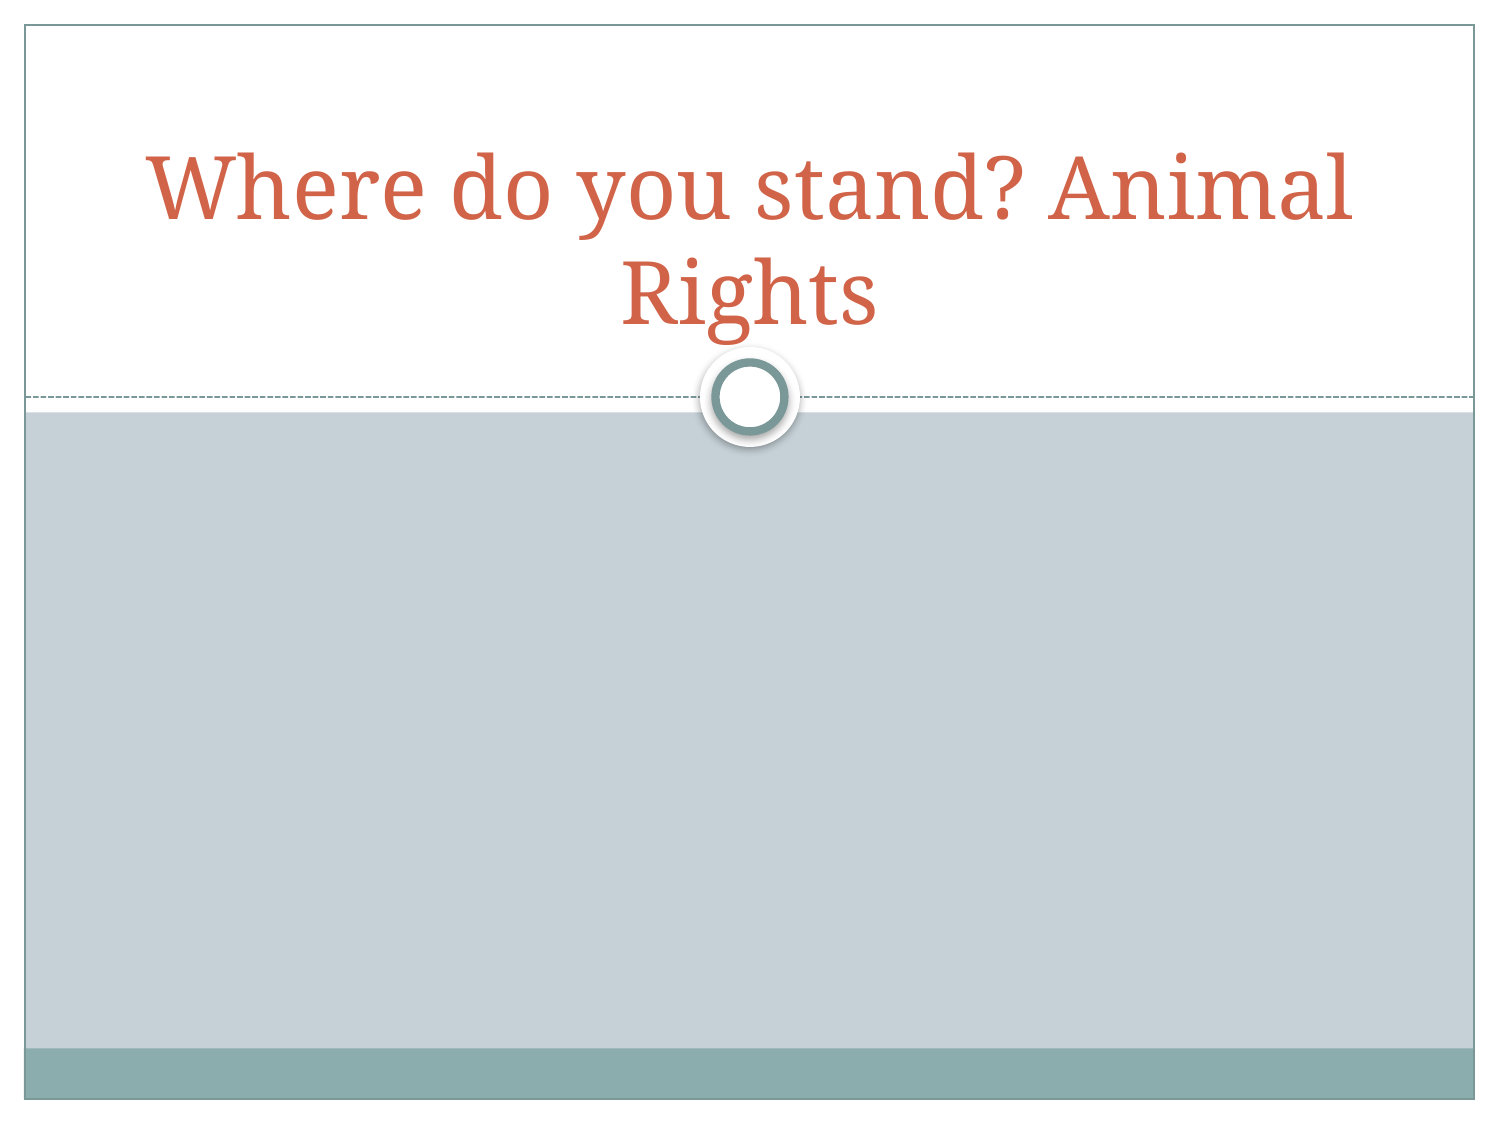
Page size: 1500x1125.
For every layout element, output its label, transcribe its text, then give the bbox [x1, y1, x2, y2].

title Where do you stand? Animal Rights [112, 62, 1388, 350]
